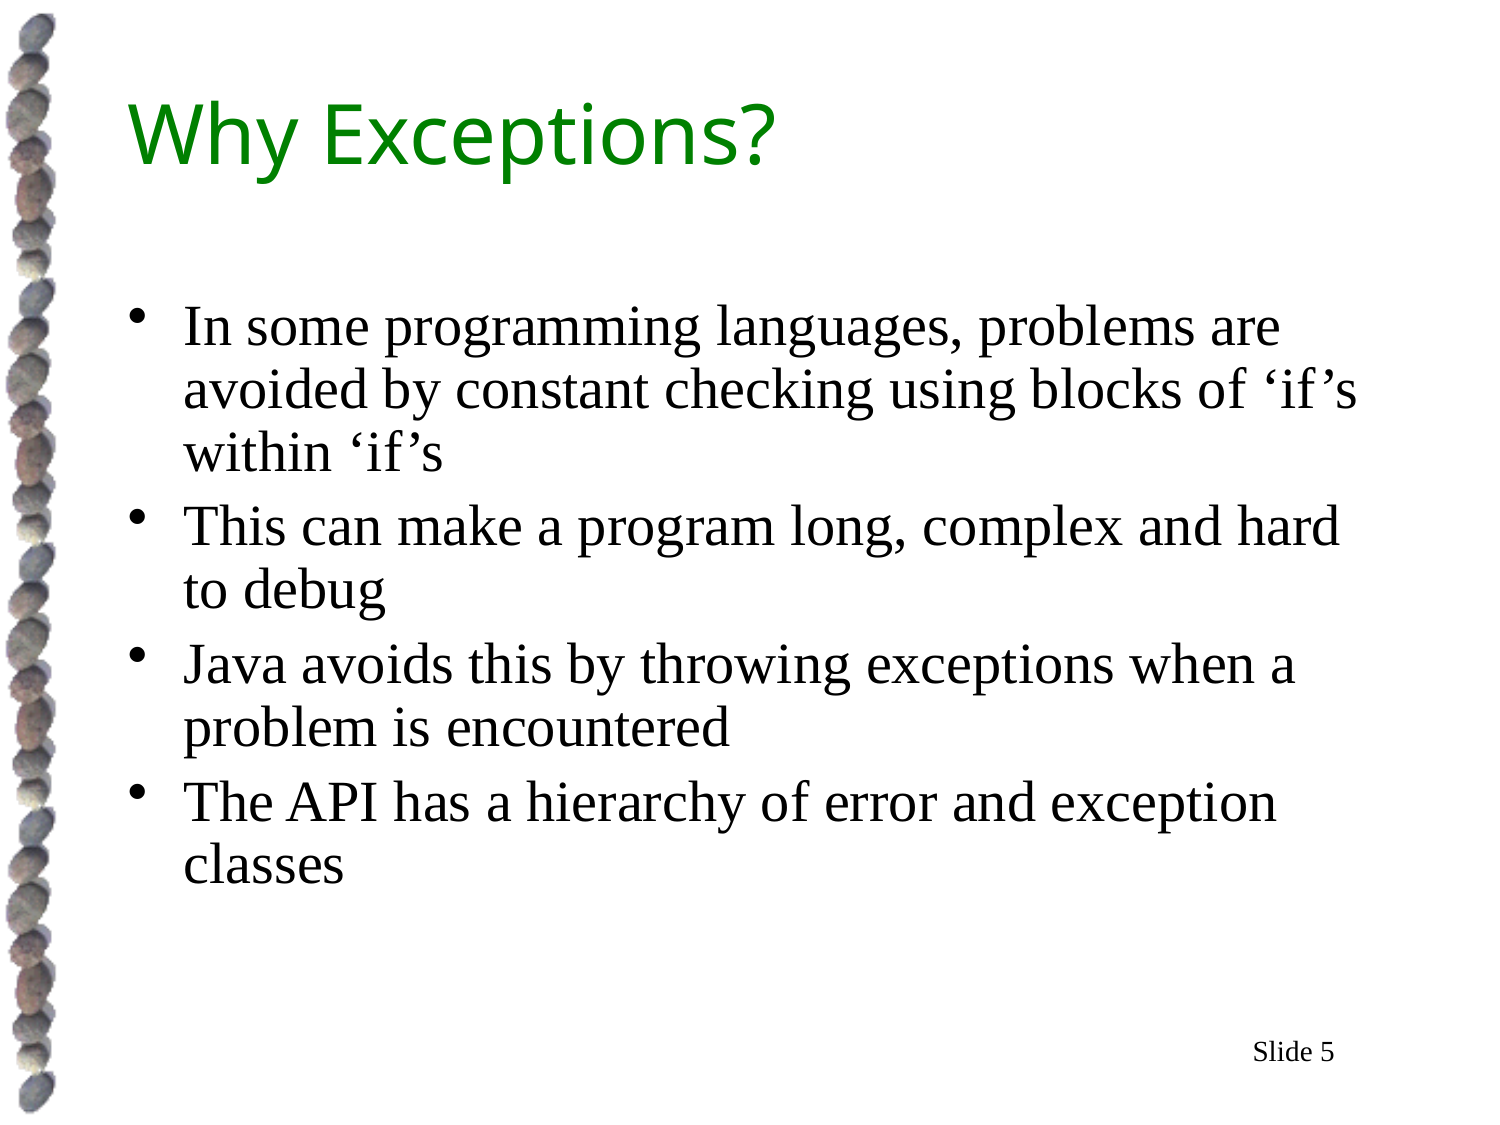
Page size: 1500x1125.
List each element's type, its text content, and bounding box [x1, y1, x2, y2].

slide_number Slide 5 [1037, 1024, 1351, 1101]
title Why Exceptions? [112, 75, 1388, 188]
list In some programming languages, problems are avoided by constant checking using blocks of ‘if’s within ‘if’s This can make a program long, complex and hard to debug Java avoids this by throwing exceptions when a problem is encountered The API has a hierarchy of error and exception classes [112, 287, 1388, 963]
picture [0, 0, 65, 1125]
